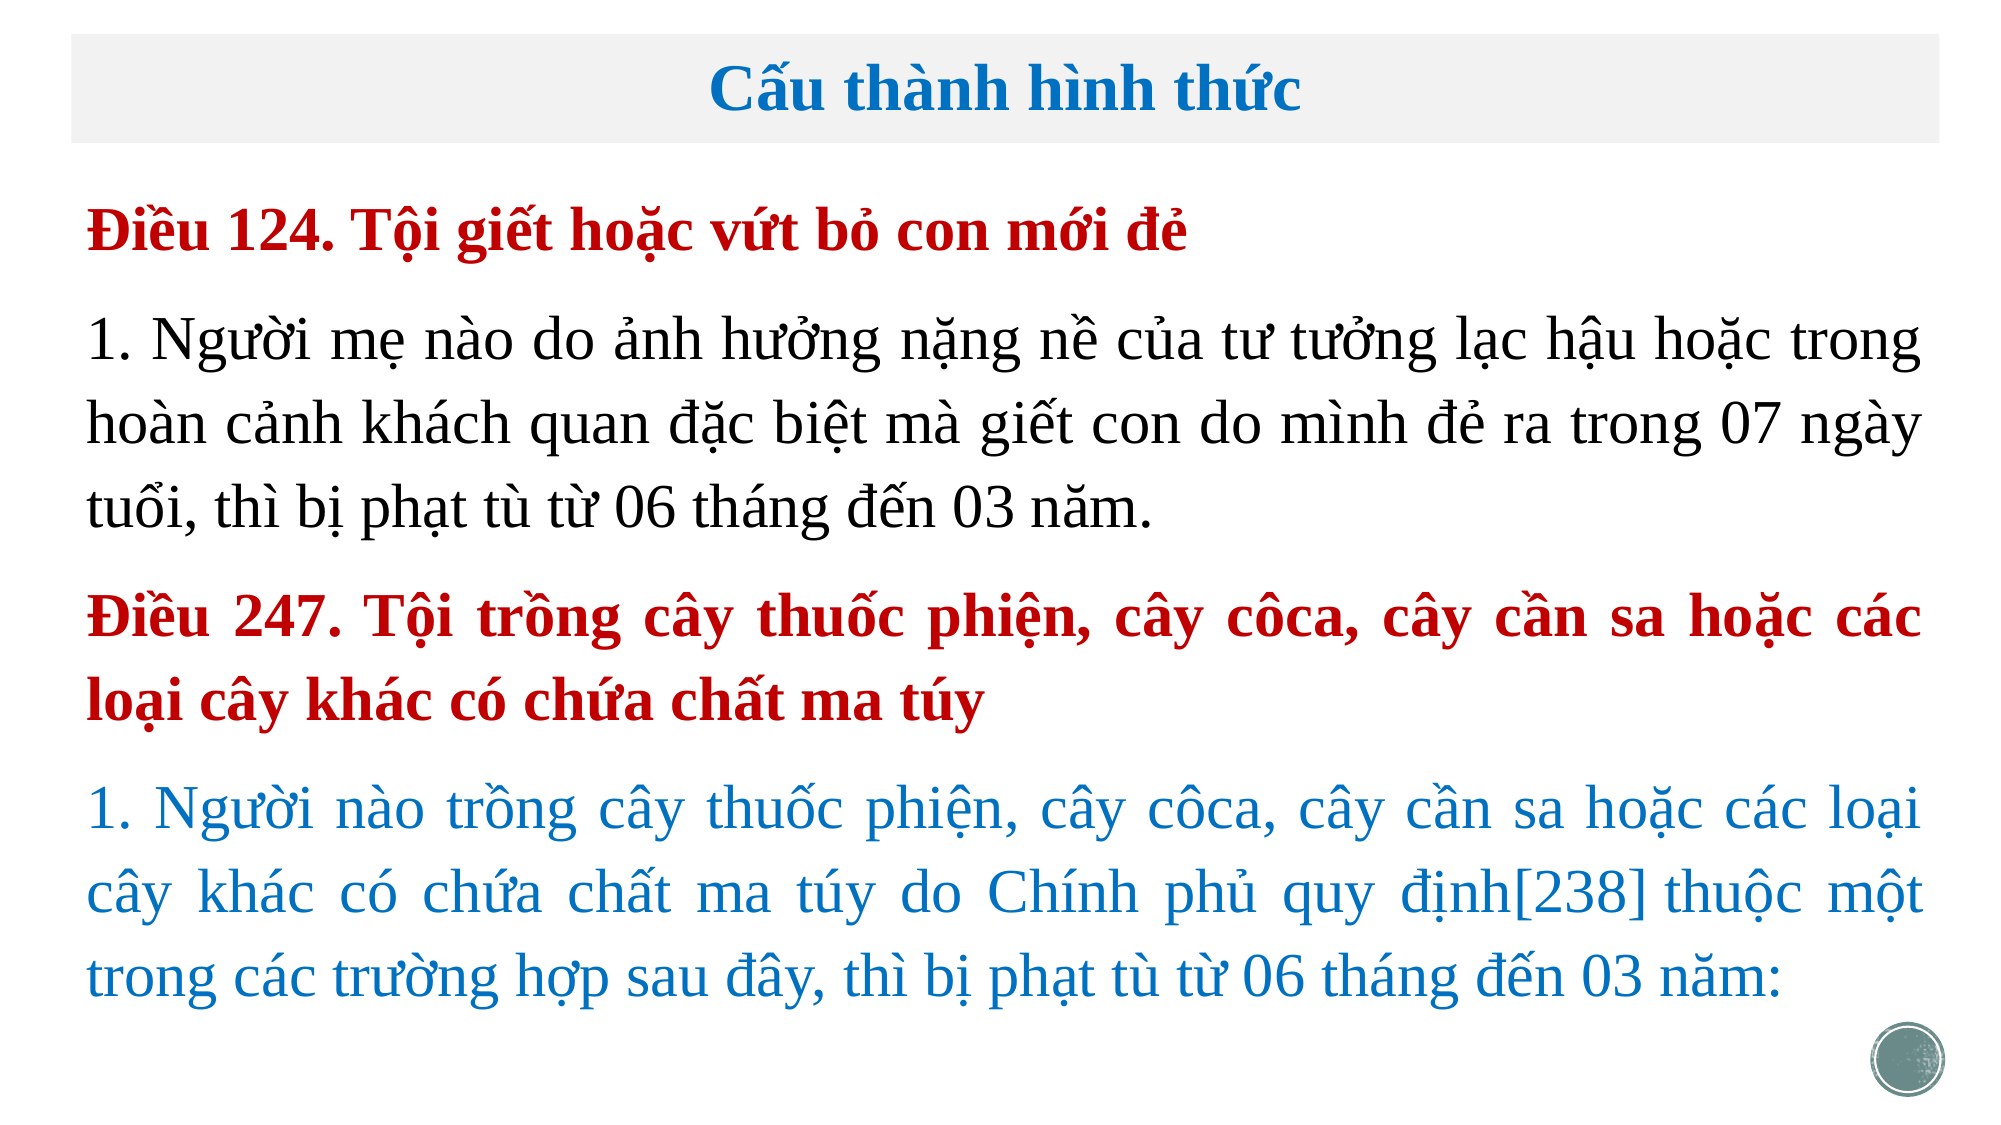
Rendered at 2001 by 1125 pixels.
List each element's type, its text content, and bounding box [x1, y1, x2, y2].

title Cấu thành hình thức [71, 33, 1940, 143]
list Điều 124. Tội giết hoặc vứt bỏ con mới đẻ 1. Người mẹ nào do ảnh hưởng nặng nề của tư tưởng lạc hậu hoặc trong hoàn cảnh khách quan đặc biệt mà giết con do mình đẻ ra trong 07 ngày tuổi, thì bị phạt tù từ 06 tháng đến 03 năm. Điều 247. Tội trồng cây thuốc phiện, cây côca, cây cần sa hoặc các loại cây khác có chứa chất ma túy 1. Người nào trồng cây thuốc phiện, cây côca, cây cần sa hoặc các loại cây khác có chứa chất ma túy do Chính phủ quy định[238] thuộc một trong các trường hợp sau đây, thì bị phạt tù từ 06 tháng đến 03 năm: [71, 171, 1940, 1077]
